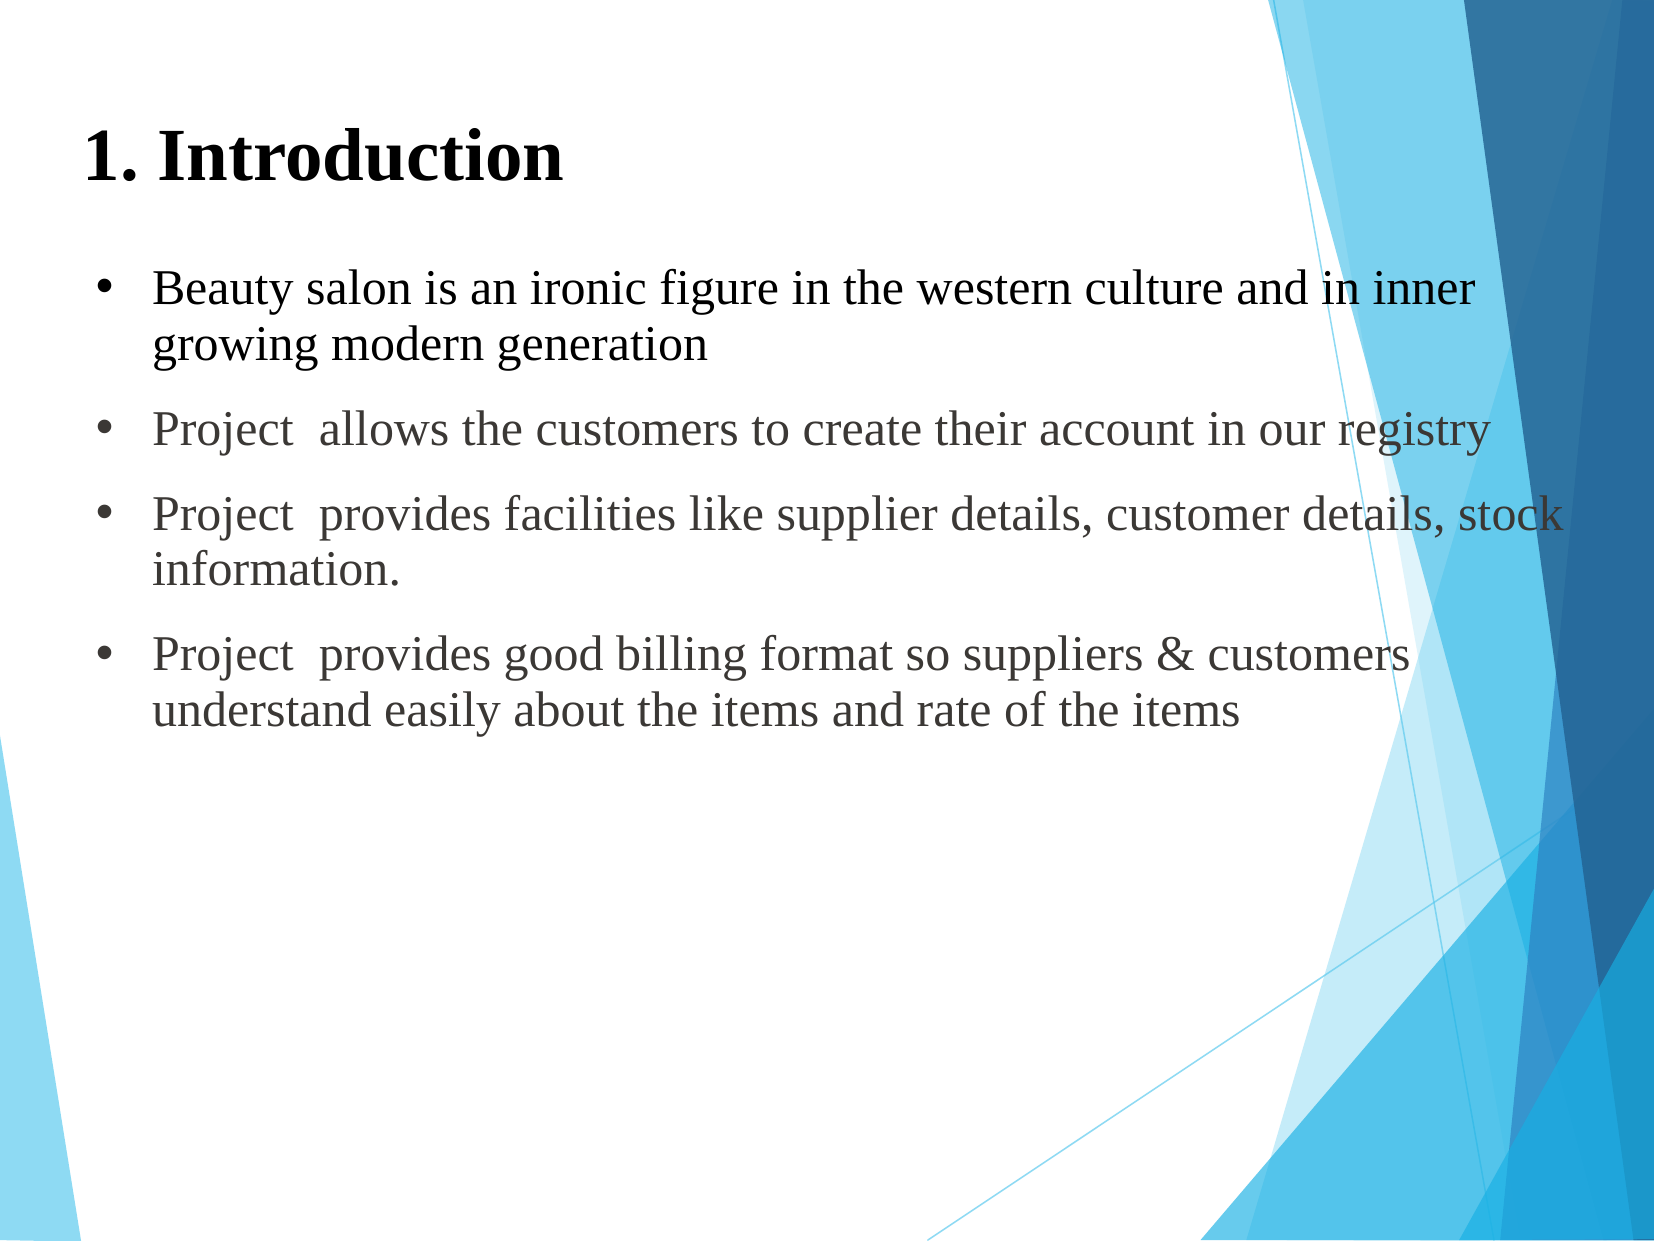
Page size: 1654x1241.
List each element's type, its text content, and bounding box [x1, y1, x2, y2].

text_box Beauty salon is an ironic figure in the western culture and in inner growing modern generation Project allows the customers to create their account in our registry Project provides facilities like supplier details, customer details, stock information. Project provides good billing format so suppliers & customers understand easily about the items and rate of the items [78, 256, 1567, 1075]
text_box 1. Introduction [82, 49, 1571, 257]
